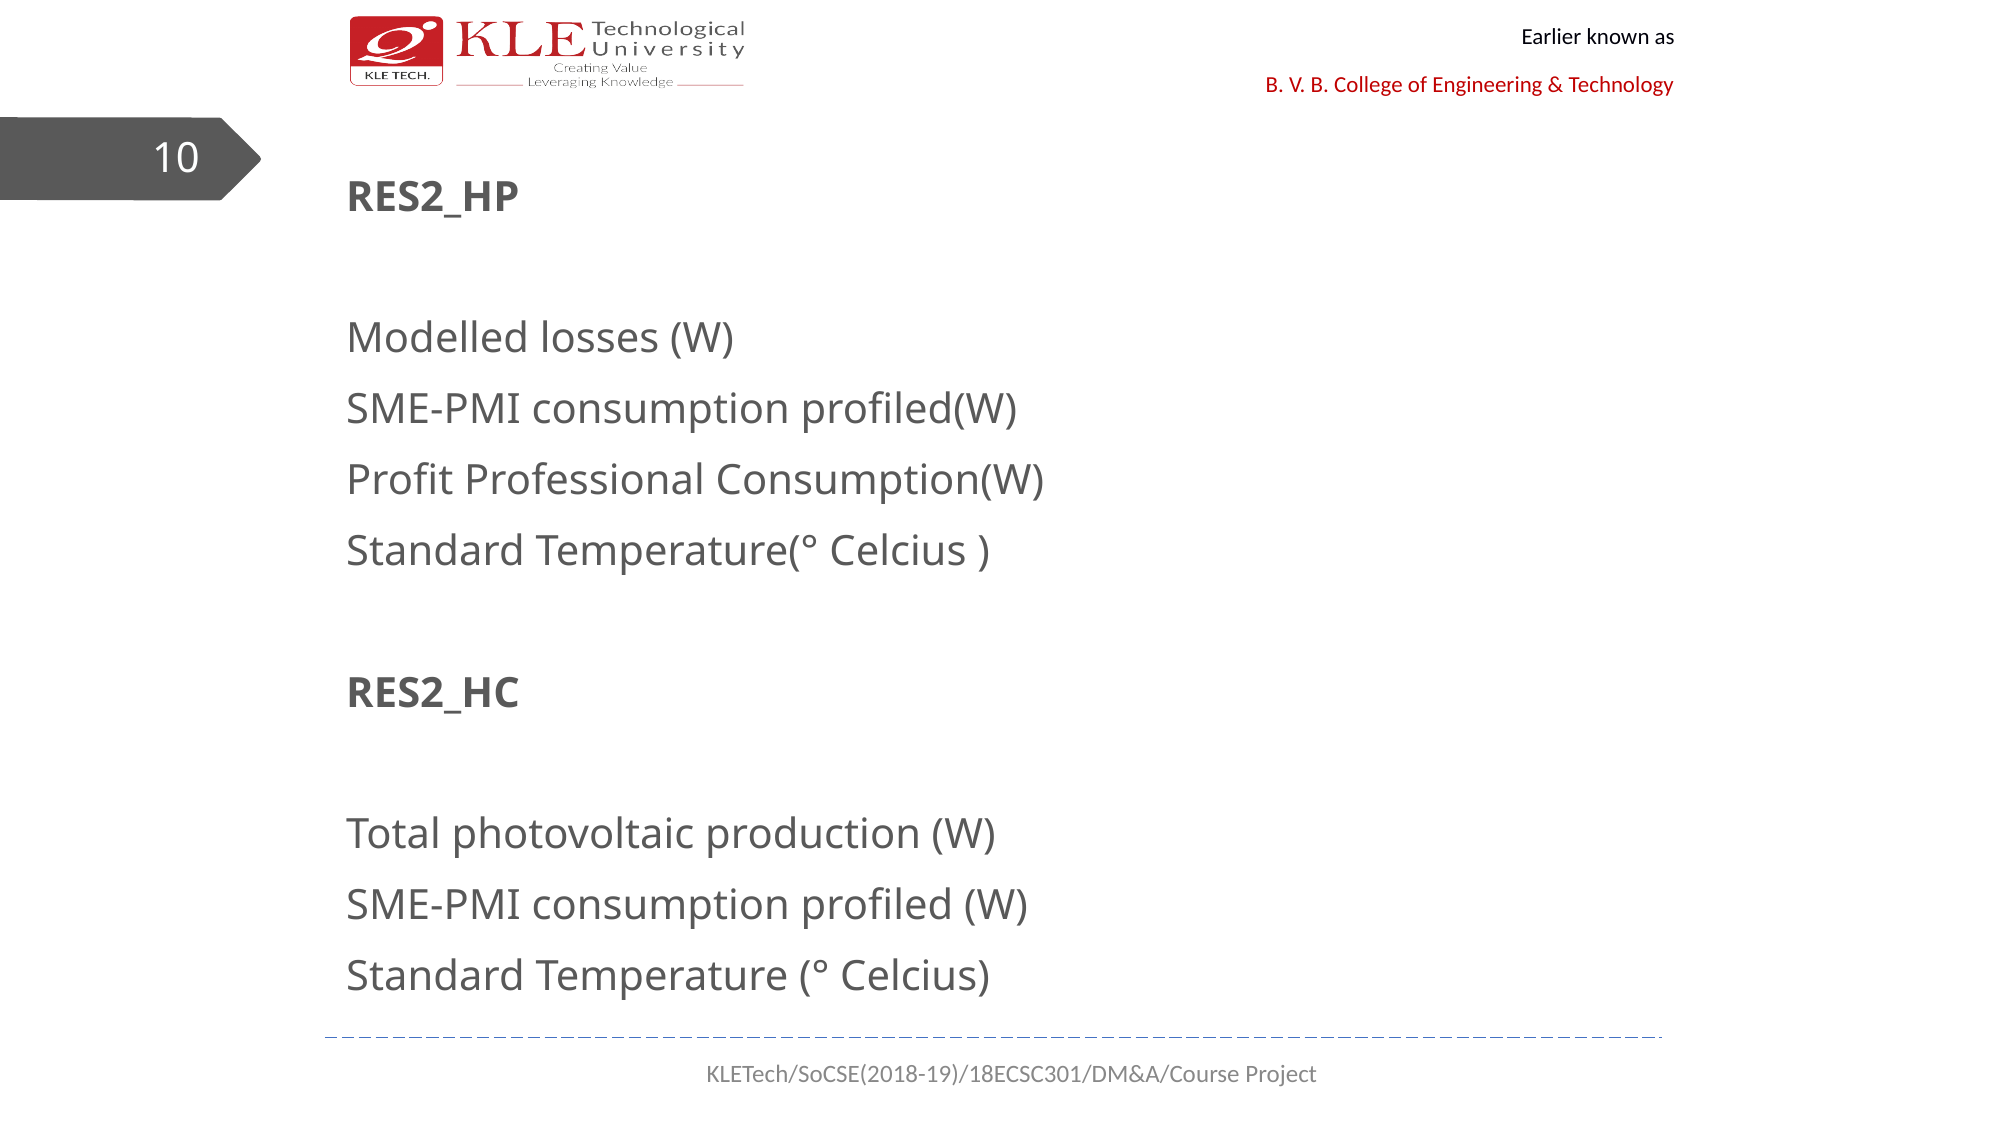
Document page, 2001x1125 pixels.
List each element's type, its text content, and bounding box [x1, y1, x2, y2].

text_box [324, 99, 1675, 243]
text_box Earlier known as B. V. B. College of Engineering & Technology [1063, 21, 1675, 88]
list RES2_HP Modelled losses (W) SME-PMI consumption profiled(W) Profit Professional Consumption(W) Standard Temperature(° Celcius ) RES2_HC Total photovoltaic production (W) SME-PMI consumption profiled (W) Standard Temperature (° Celcius) [331, 161, 1794, 1076]
text_box KLETech/SoCSE(2018-19)/18ECSC301/DM&A/Course Project [650, 1046, 1375, 1103]
slide_number ‹#› [87, 129, 216, 190]
picture [349, 12, 749, 90]
